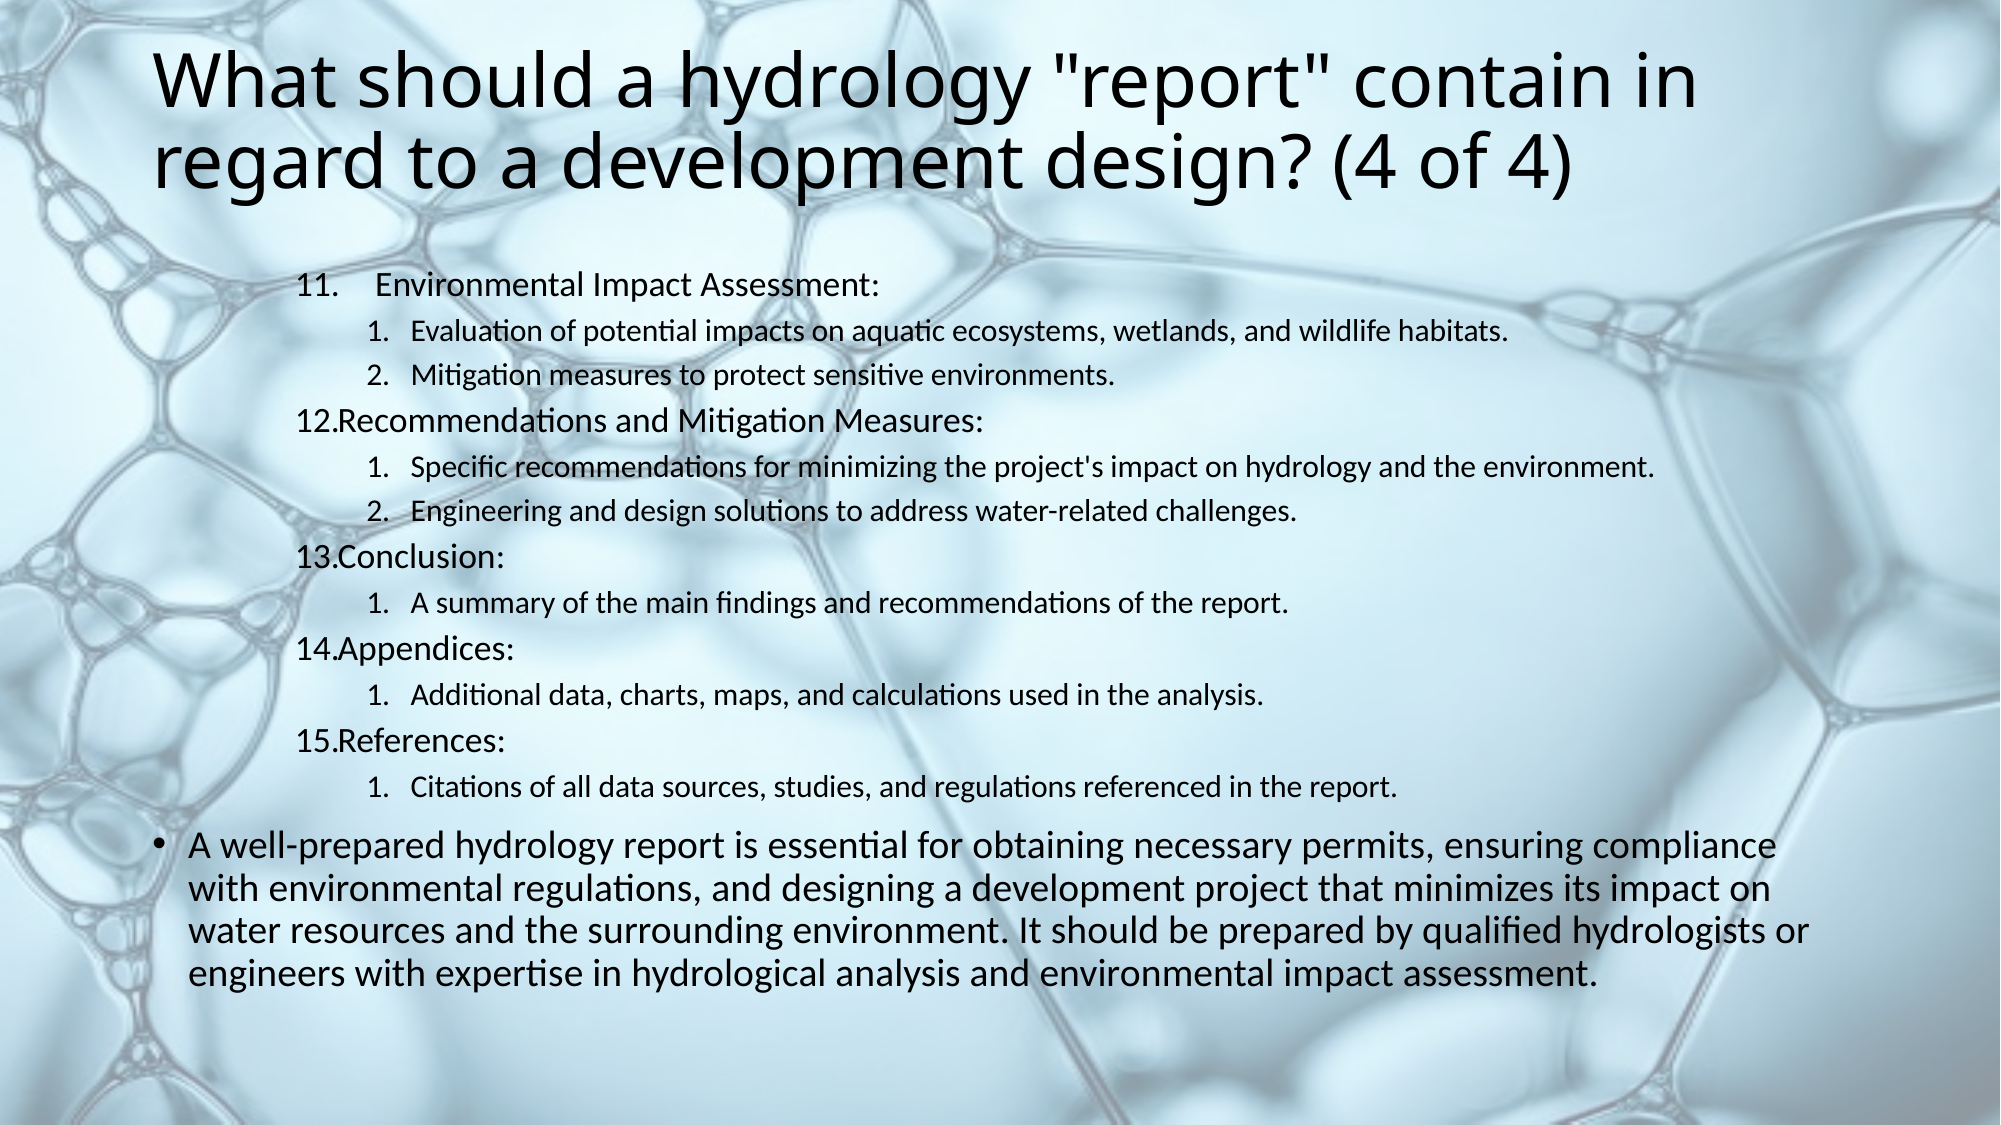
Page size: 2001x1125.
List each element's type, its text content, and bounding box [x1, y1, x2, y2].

list Environmental Impact Assessment: Evaluation of potential impacts on aquatic ecosystems, wetlands, and wildlife habitats. Mitigation measures to protect sensitive environments. Recommendations and Mitigation Measures: Specific recommendations for minimizing the project's impact on hydrology and the environment. Engineering and design solutions to address water-related challenges. Conclusion: A summary of the main findings and recommendations of the report. Appendices: Additional data, charts, maps, and calculations used in the analysis. References: Citations of all data sources, studies, and regulations referenced in the report. A well-prepared hydrology report is essential for obtaining necessary permits, ensuring compliance with environmental regulations, and designing a development project that minimizes its impact on water resources and the surrounding environment. It should be prepared by qualified hydrologists or engineers with expertise in hydrological analysis and environmental impact assessment. [137, 215, 1863, 1014]
title What should a hydrology "report" contain in regard to a development design? (4 of 4) [137, 59, 1863, 215]
